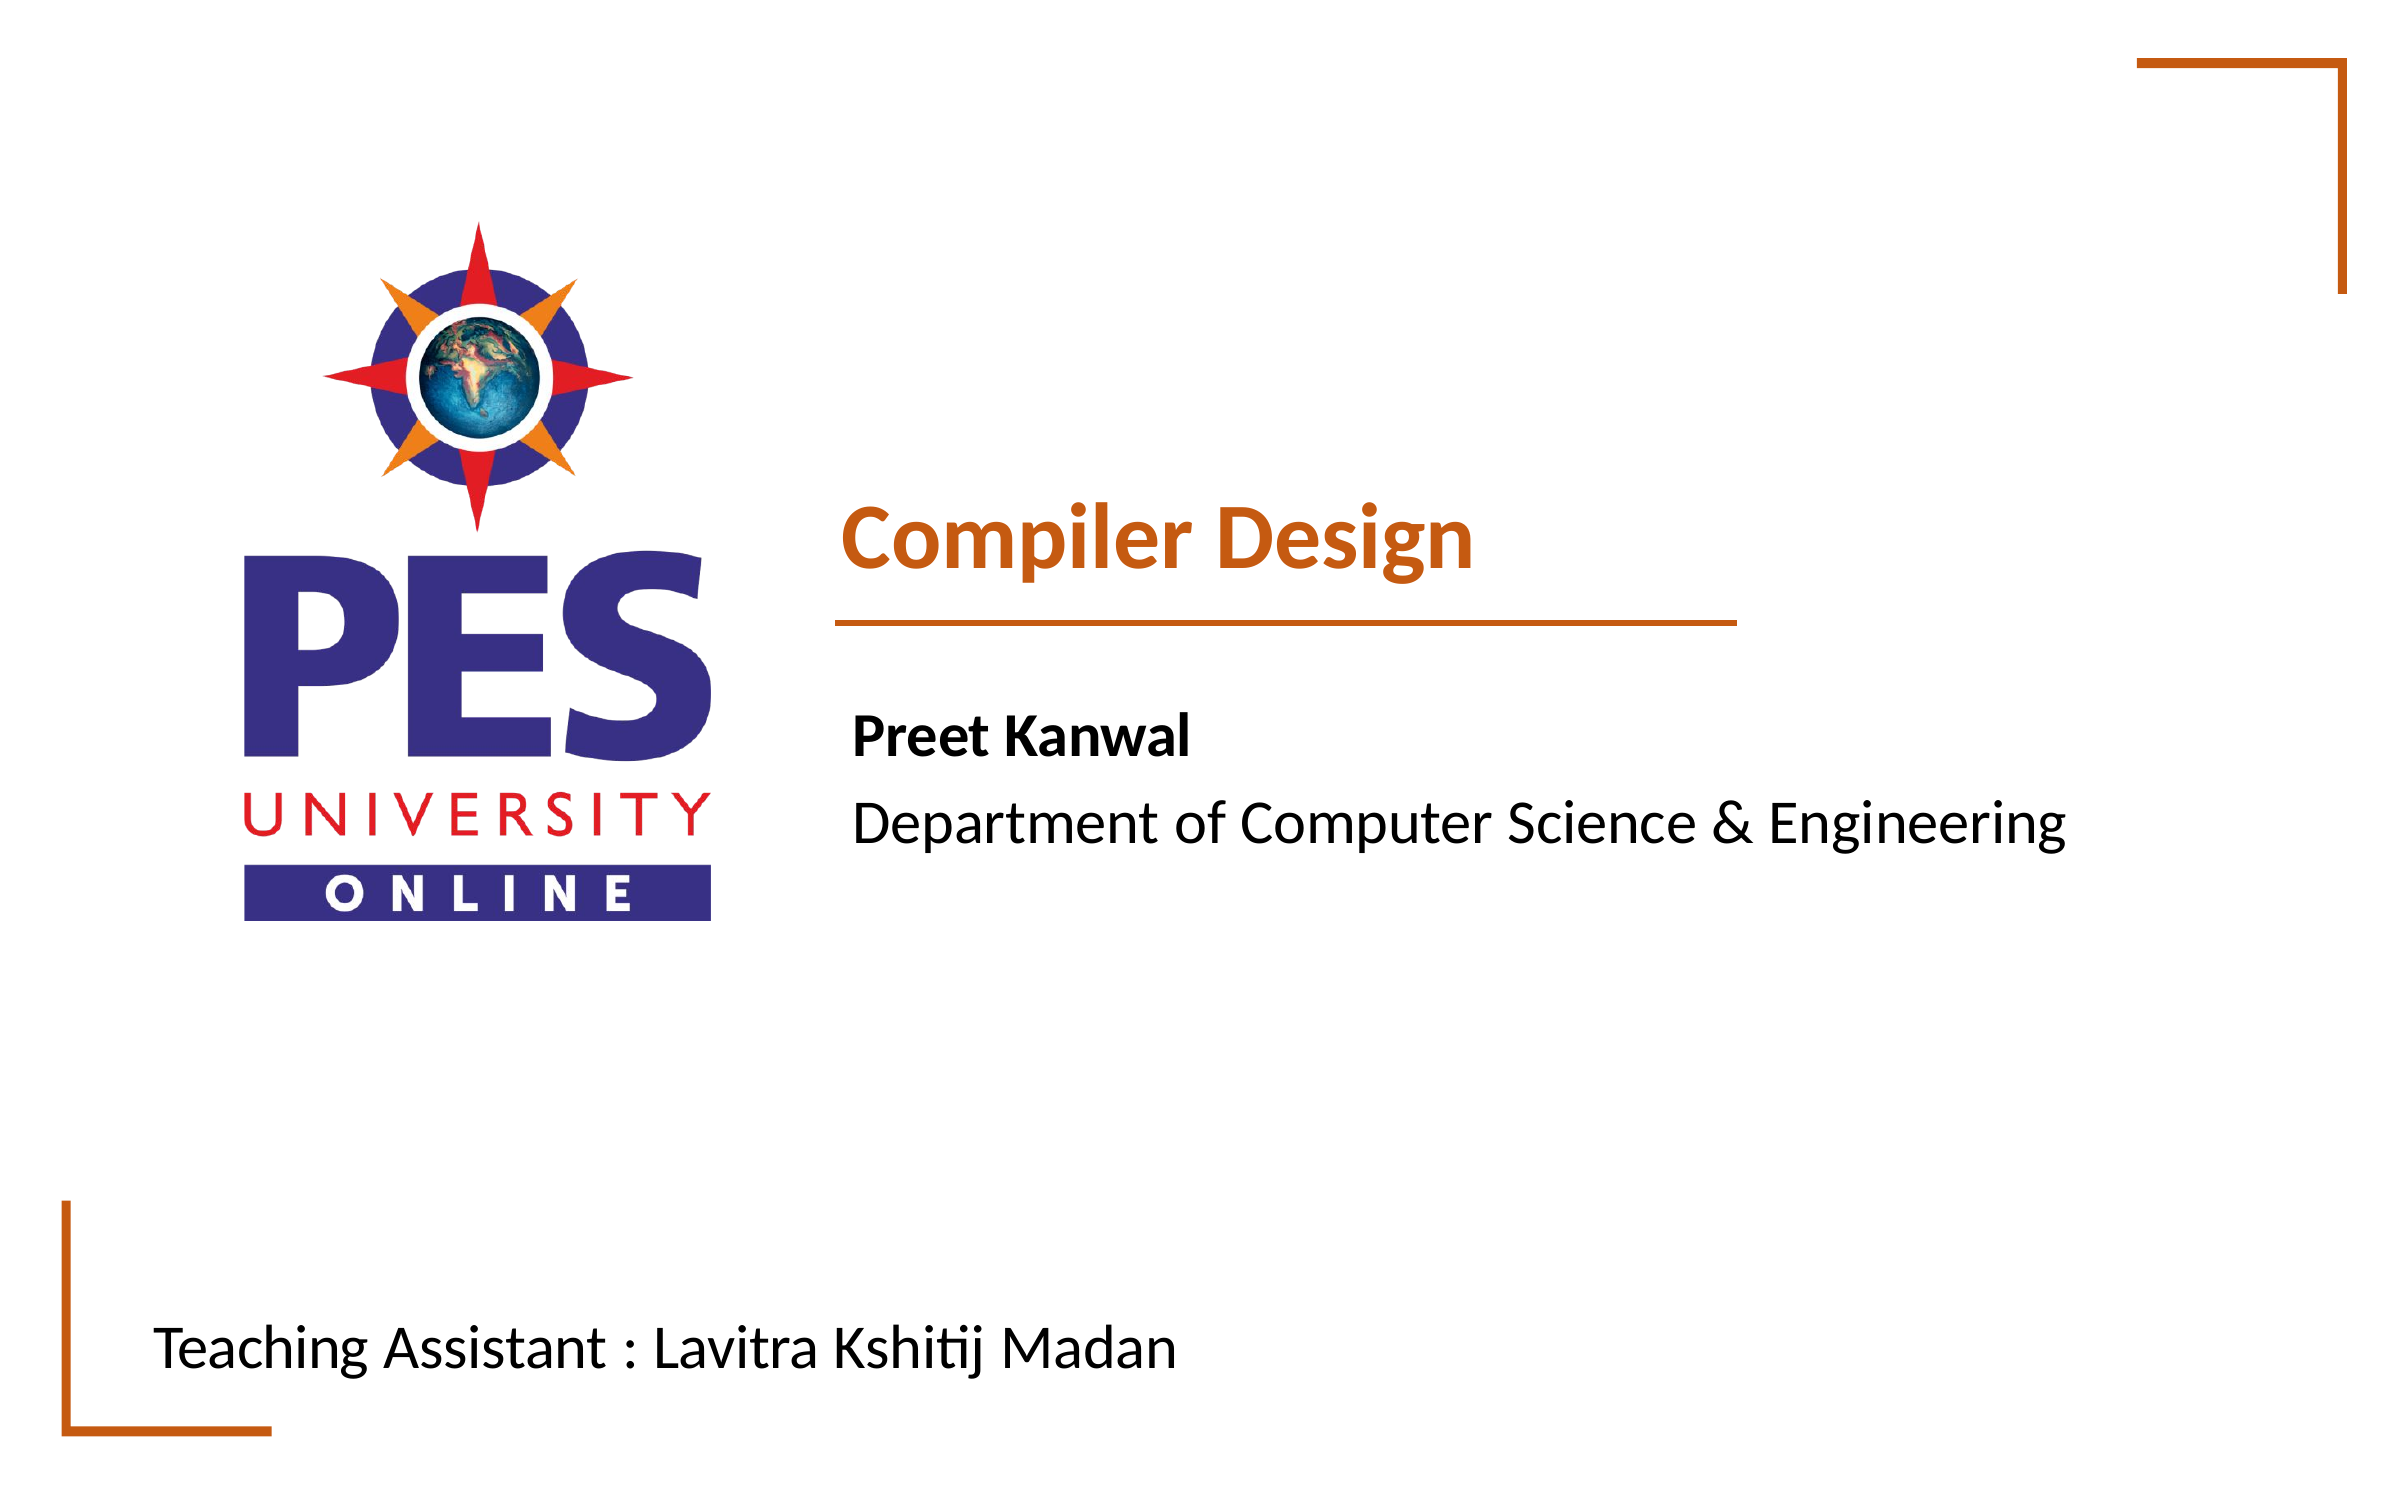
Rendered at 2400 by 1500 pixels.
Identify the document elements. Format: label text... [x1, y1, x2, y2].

title Compiler Design [839, 623, 1480, 726]
text_box Preet Kanwal Department of Computer Science & Engineering [850, 680, 2075, 857]
text_box [61, 1200, 272, 1437]
text_box [2136, 58, 2347, 294]
picture [243, 221, 711, 921]
title Compiler Design [839, 473, 1480, 622]
text_box Teaching Assistant : Lavitra Kshitij Madan [151, 1304, 1192, 1382]
